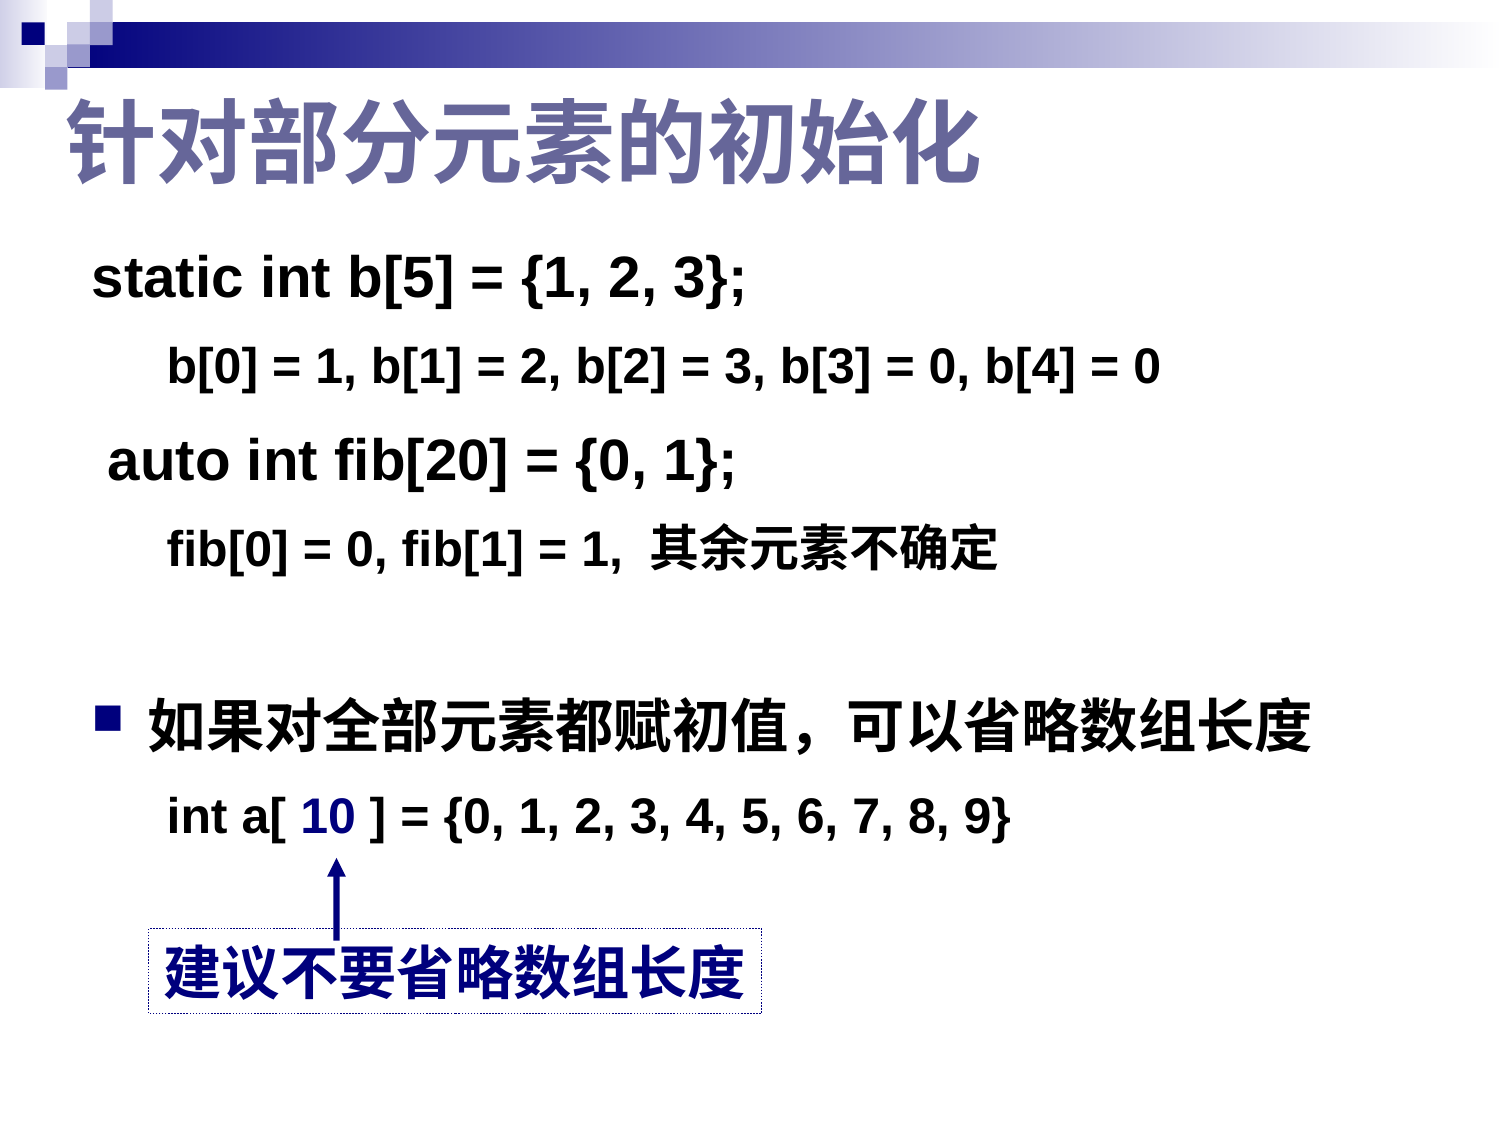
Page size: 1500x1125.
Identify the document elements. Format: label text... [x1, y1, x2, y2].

text_box 建议不要省略数组长度 [148, 928, 762, 1014]
text_box [330, 857, 343, 941]
list static int b[5] = {1, 2, 3}; b[0] = 1, b[1] = 2, b[2] = 3, b[3] = 0, b[4] = 0 auto int fib[20] = {0, 1}; fib[0] = 0, fib[1] = 1, 其余元素不确定 如果对全部元素都赋初值，可以省略数组长度 int a[ 10 ] = {0, 1, 2, 3, 4, 5, 6, 7, 8, 9} [76, 231, 1424, 894]
title 针对部分元素的初始化 [50, 70, 1188, 208]
